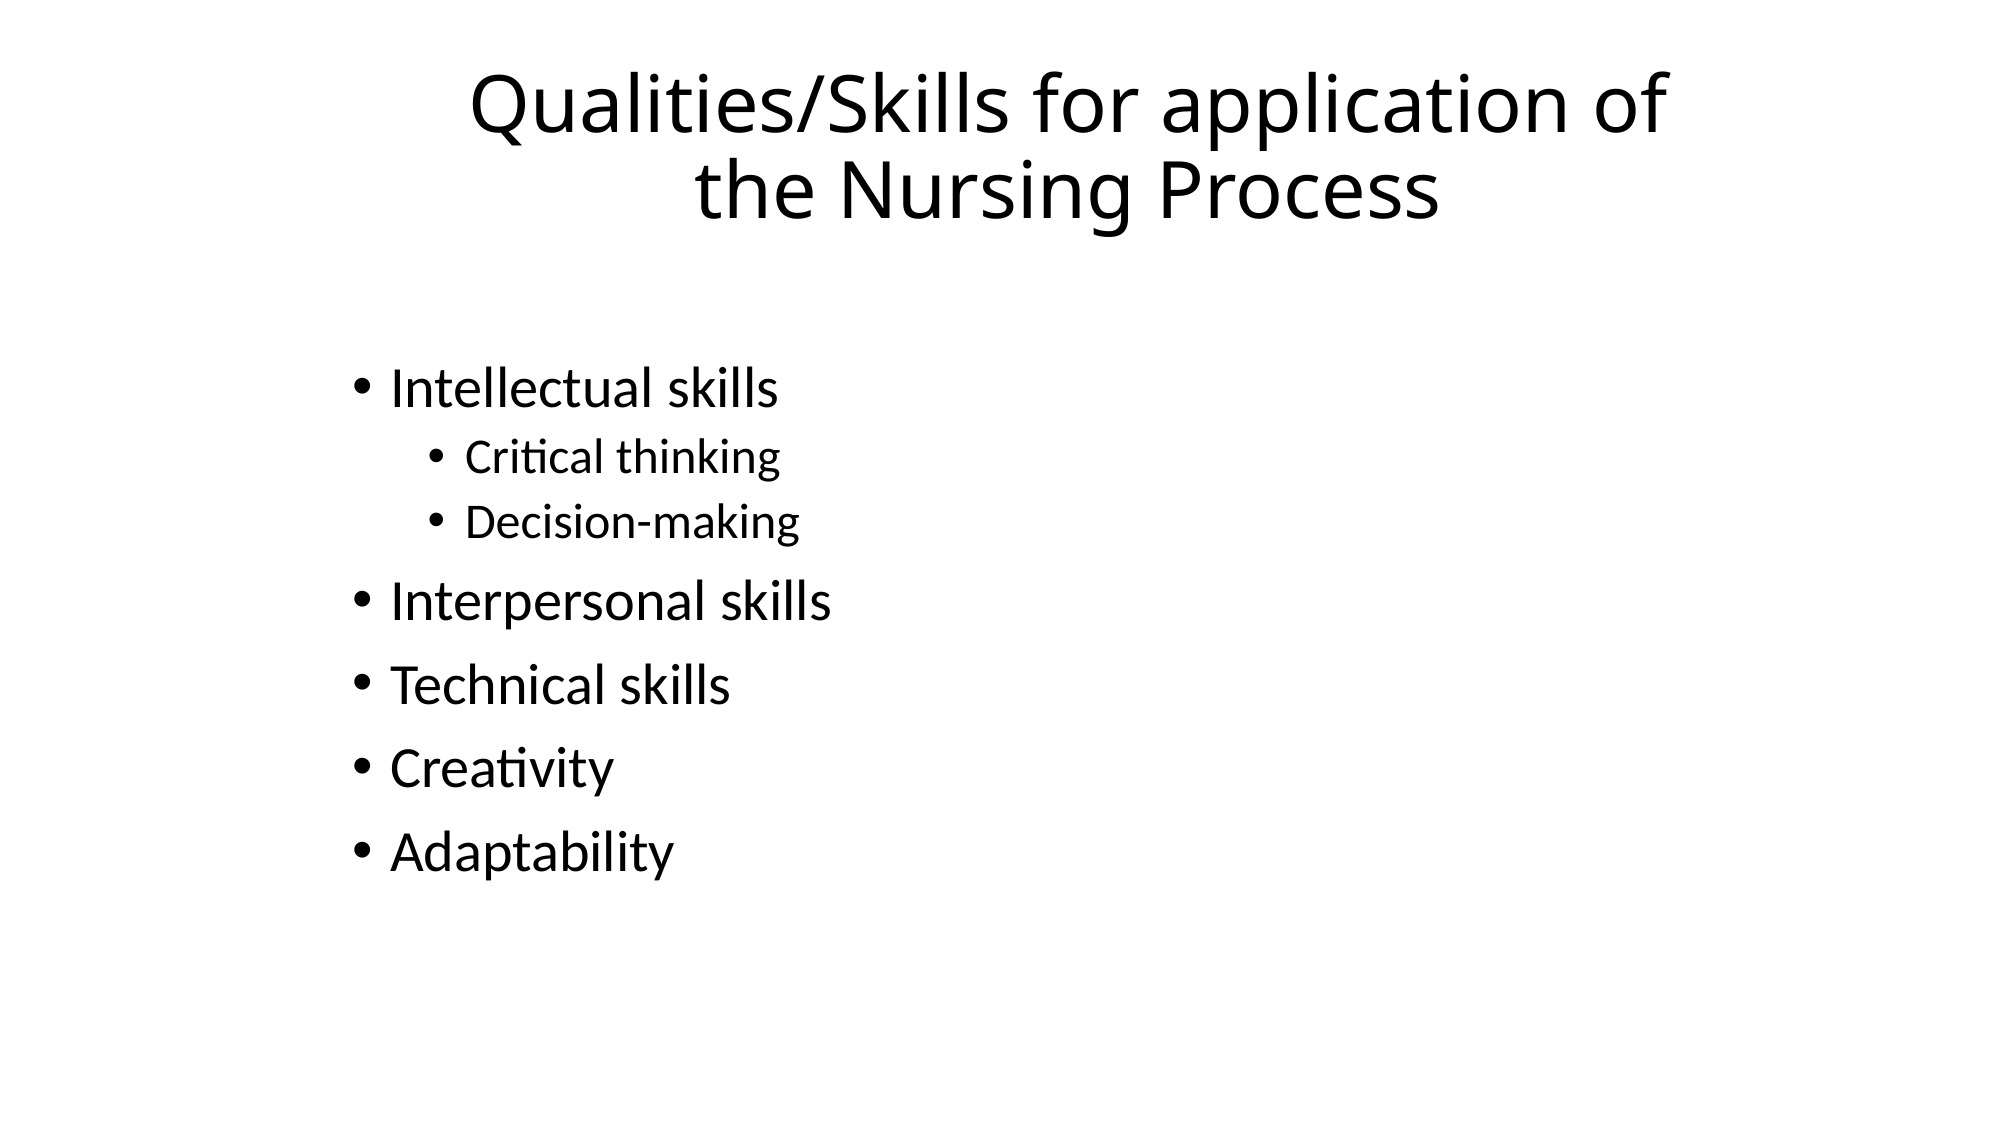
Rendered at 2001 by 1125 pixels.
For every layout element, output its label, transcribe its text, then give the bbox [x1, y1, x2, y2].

title Qualities/Skills for application of the Nursing Process [437, 37, 1700, 263]
list Intellectual skills Critical thinking Decision-making Interpersonal skills Technical skills Creativity Adaptability [337, 350, 1695, 1001]
